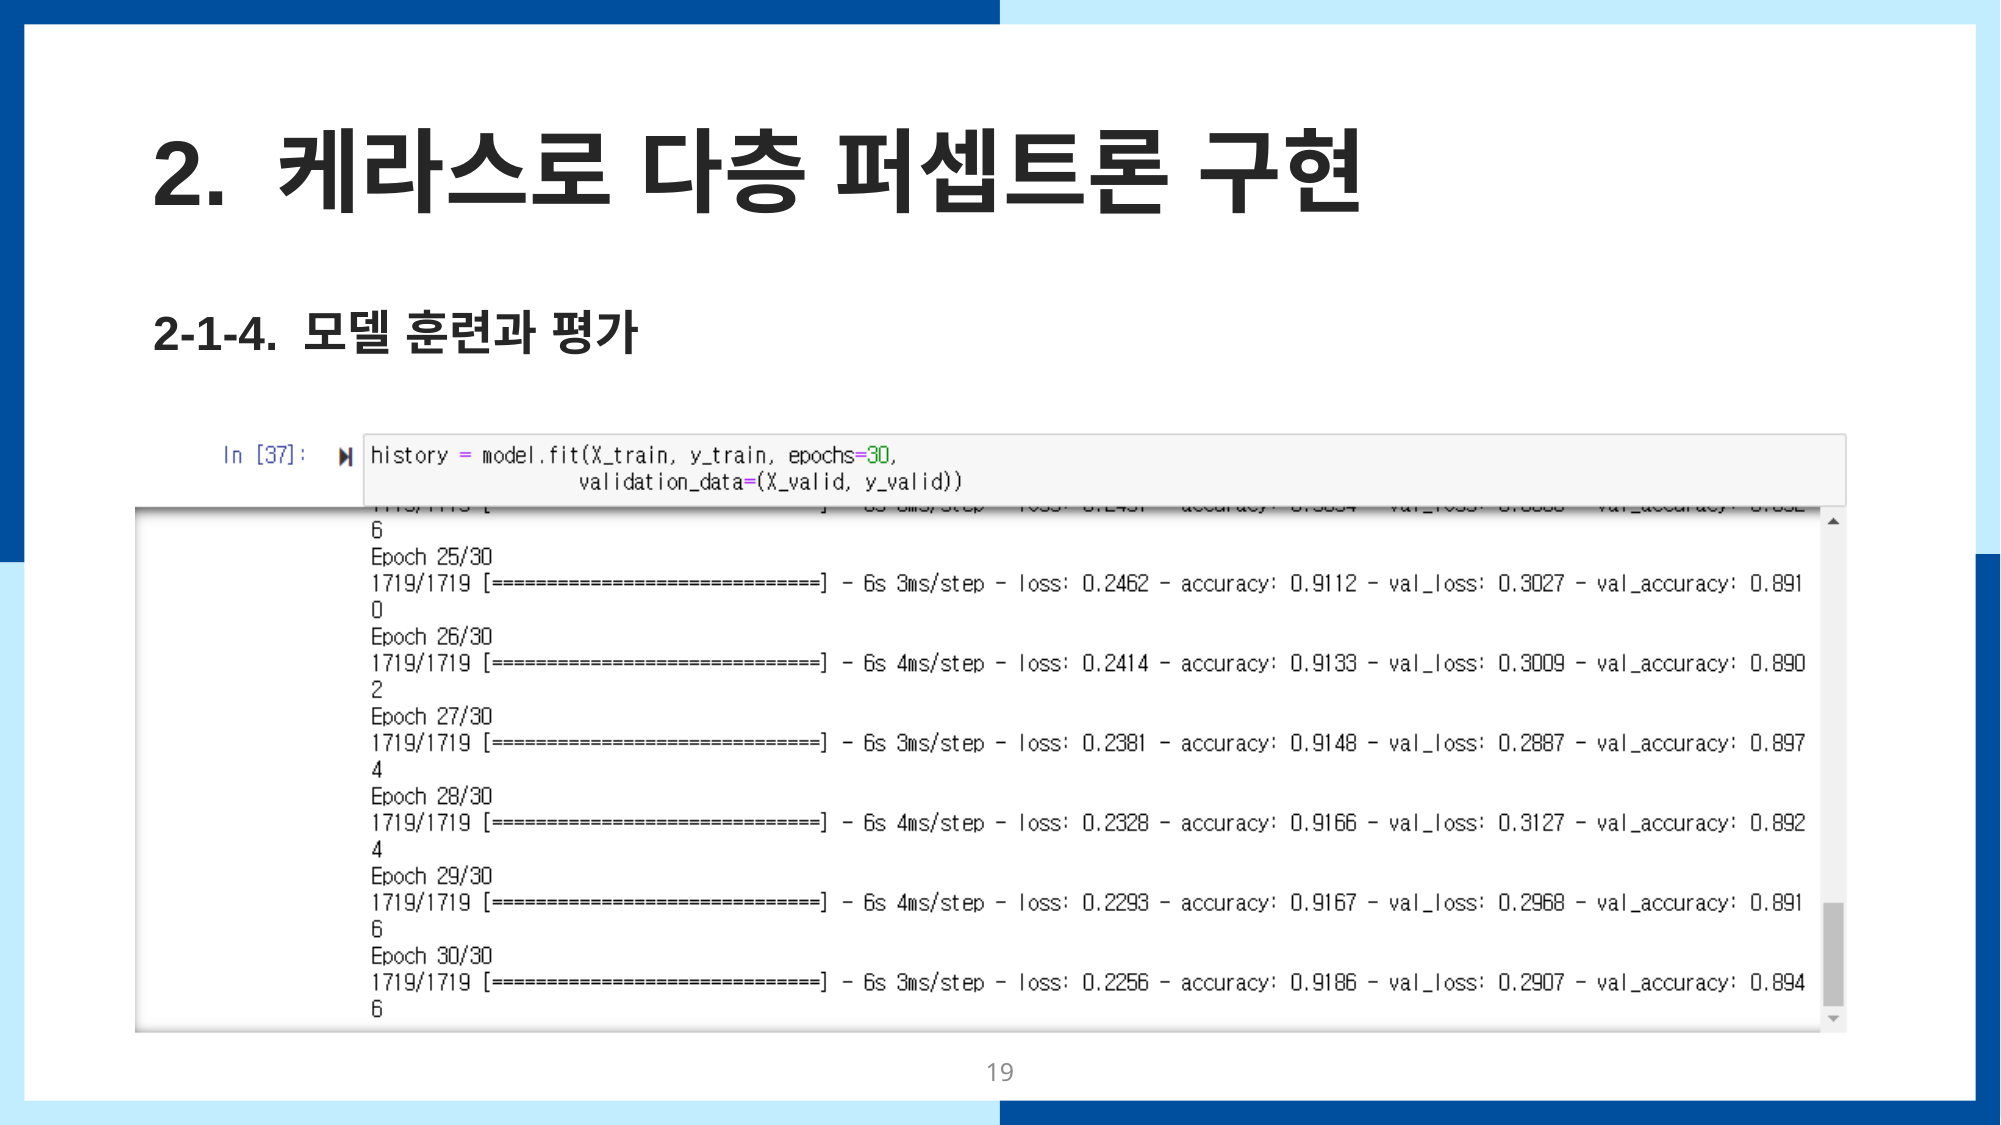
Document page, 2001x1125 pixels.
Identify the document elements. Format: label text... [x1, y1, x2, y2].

slide_number 19 [774, 1044, 1225, 1104]
title 2. 케라스로 다층 퍼셉트론 구현 [137, 59, 1863, 278]
picture [135, 429, 1858, 1044]
text_box 2-1-4. 모델 훈련과 평가 [71, 277, 1921, 1044]
